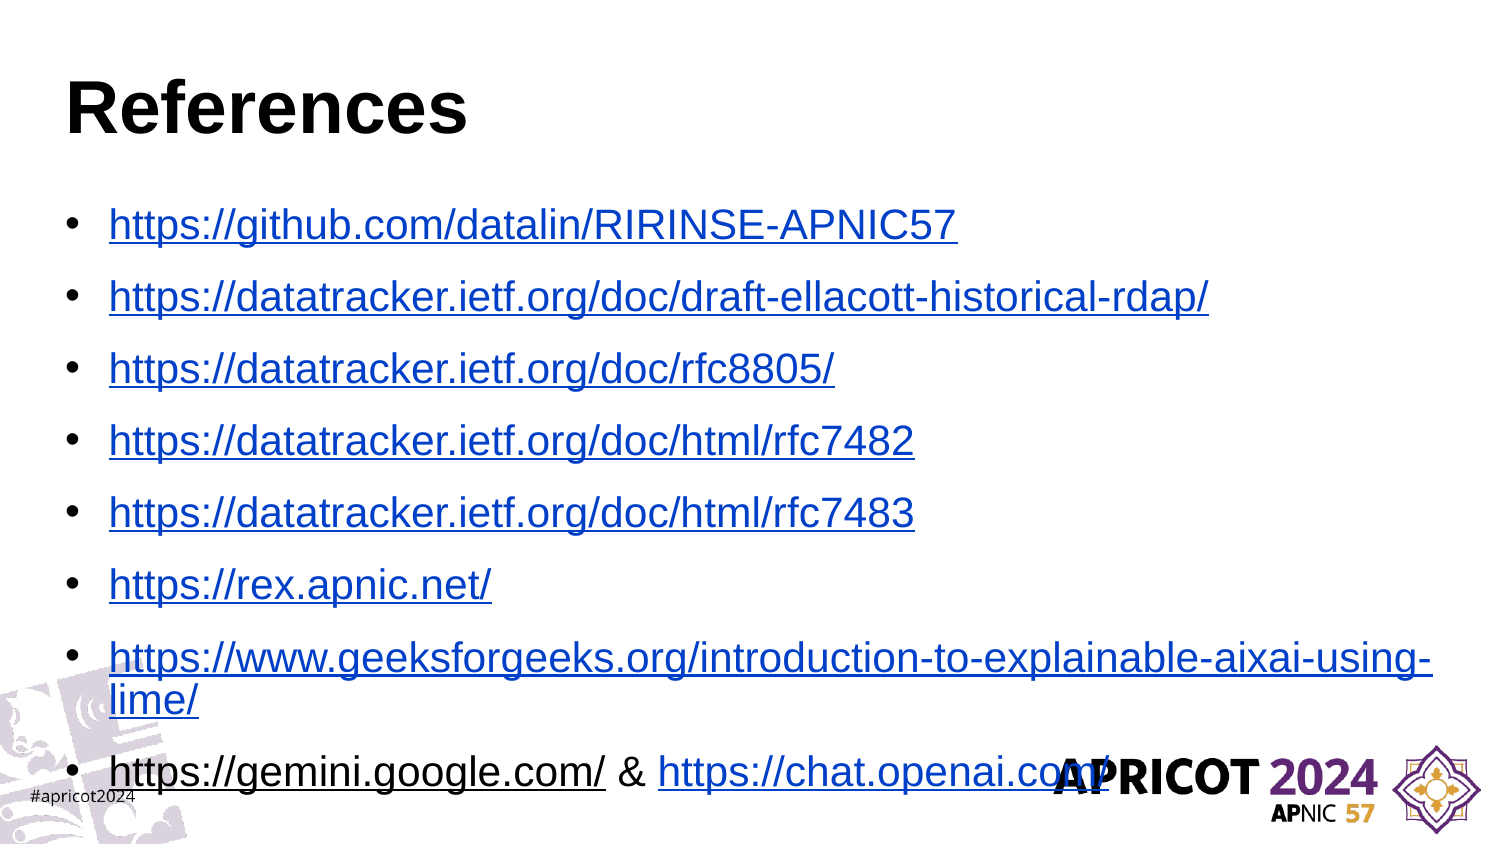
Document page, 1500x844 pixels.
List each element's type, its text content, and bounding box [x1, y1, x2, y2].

picture [0, 0, 1500, 844]
title References [64, 33, 1436, 175]
list https://github.com/datalin/RIRINSE-APNIC57 https://datatracker.ietf.org/doc/draft-ellacott-historical-rdap/ https://datatracker.ietf.org/doc/rfc8805/ https://datatracker.ietf.org/doc/html/rfc7482 https://datatracker.ietf.org/doc/html/rfc7483 https://rex.apnic.net/ https://www.geeksforgeeks.org/introduction-to-explainable-aixai-using-lime/ https://gemini.google.com/ & https://chat.openai.com/ [64, 196, 1436, 760]
